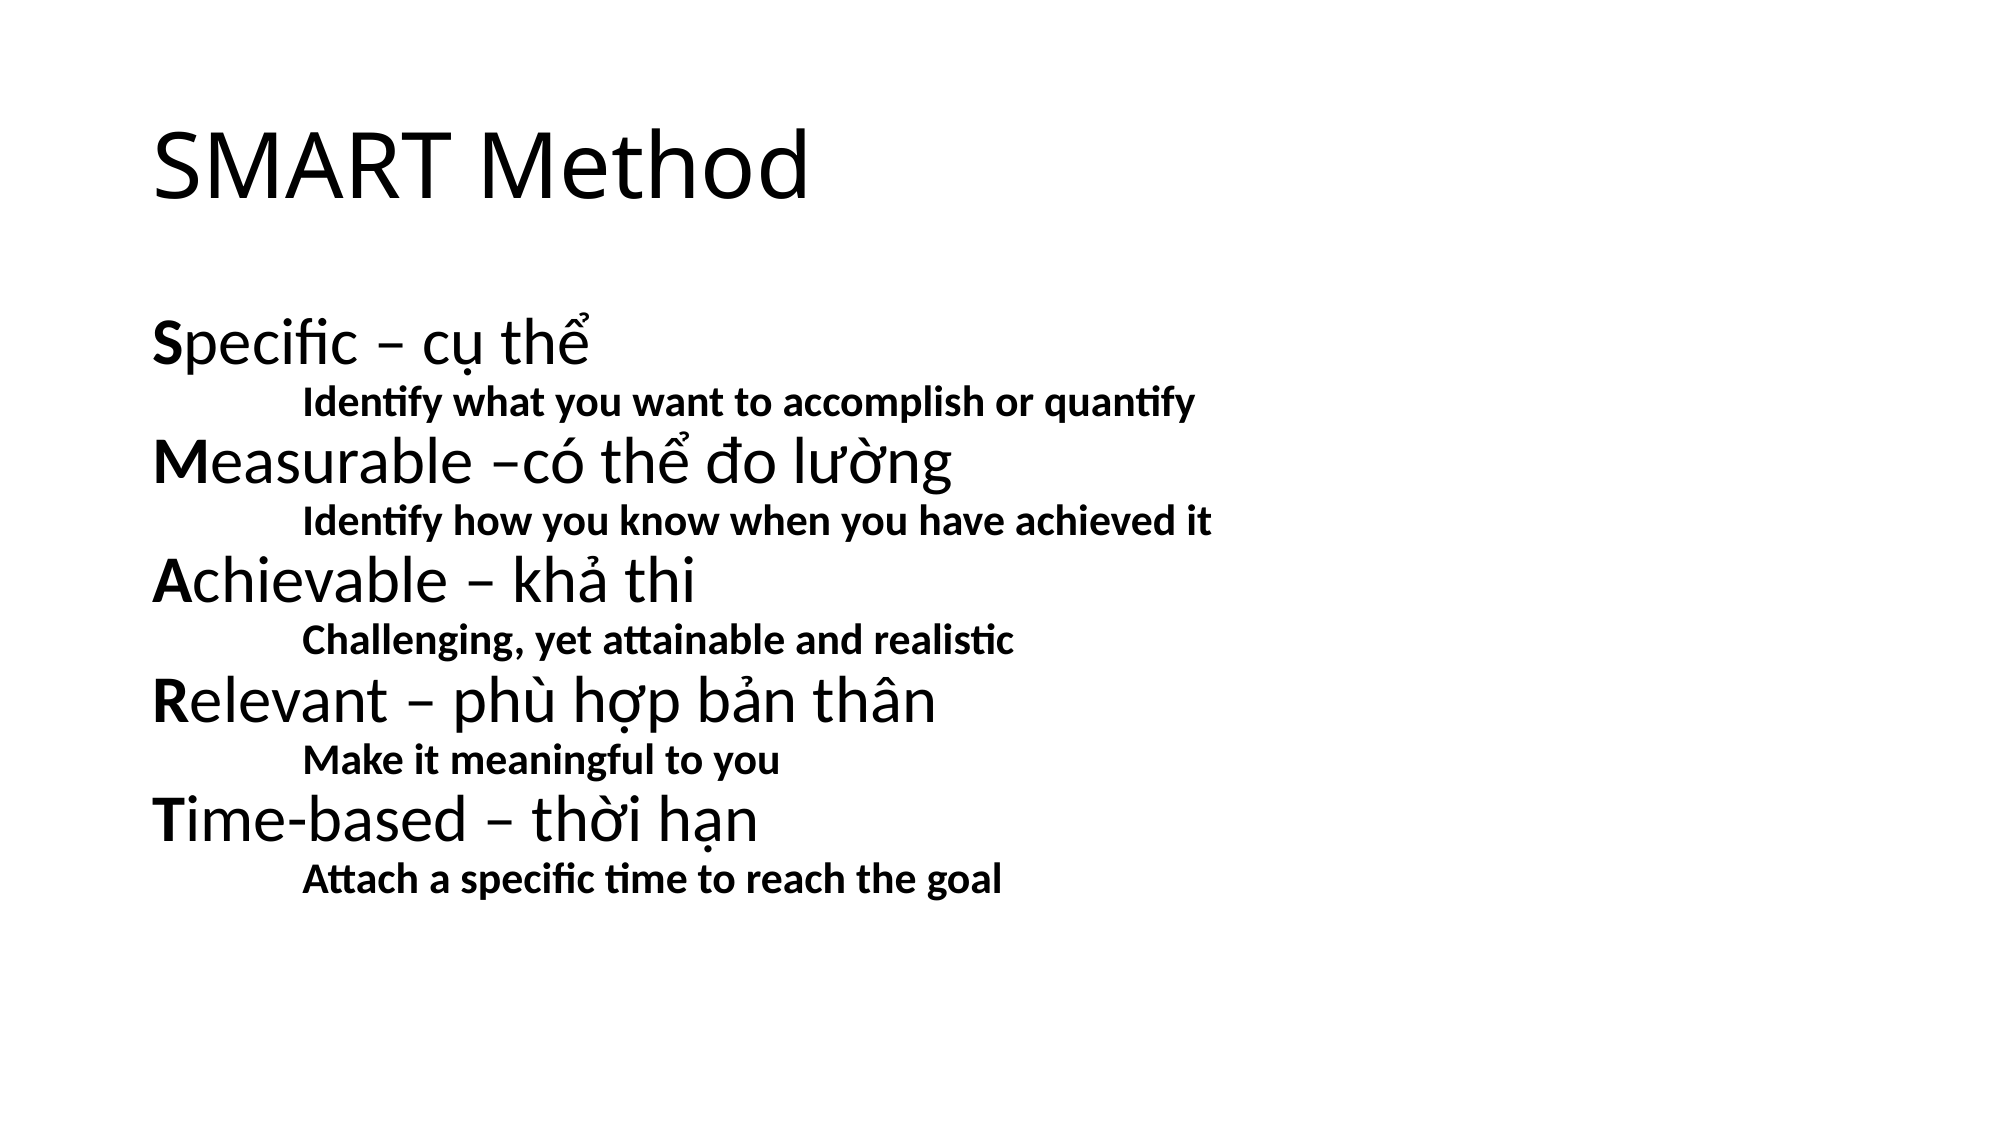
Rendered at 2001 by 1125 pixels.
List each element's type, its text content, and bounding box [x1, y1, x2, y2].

list Specific – cụ thể Identify what you want to accomplish or quantify Measurable –có thể đo lường Identify how you know when you have achieved it Achievable – khả thi Challenging, yet attainable and realistic Relevant – phù hợp bản thân Make it meaningful to you Time-based – thời hạn Attach a specific time to reach the goal [137, 299, 1863, 1014]
title SMART Method [137, 59, 1863, 278]
